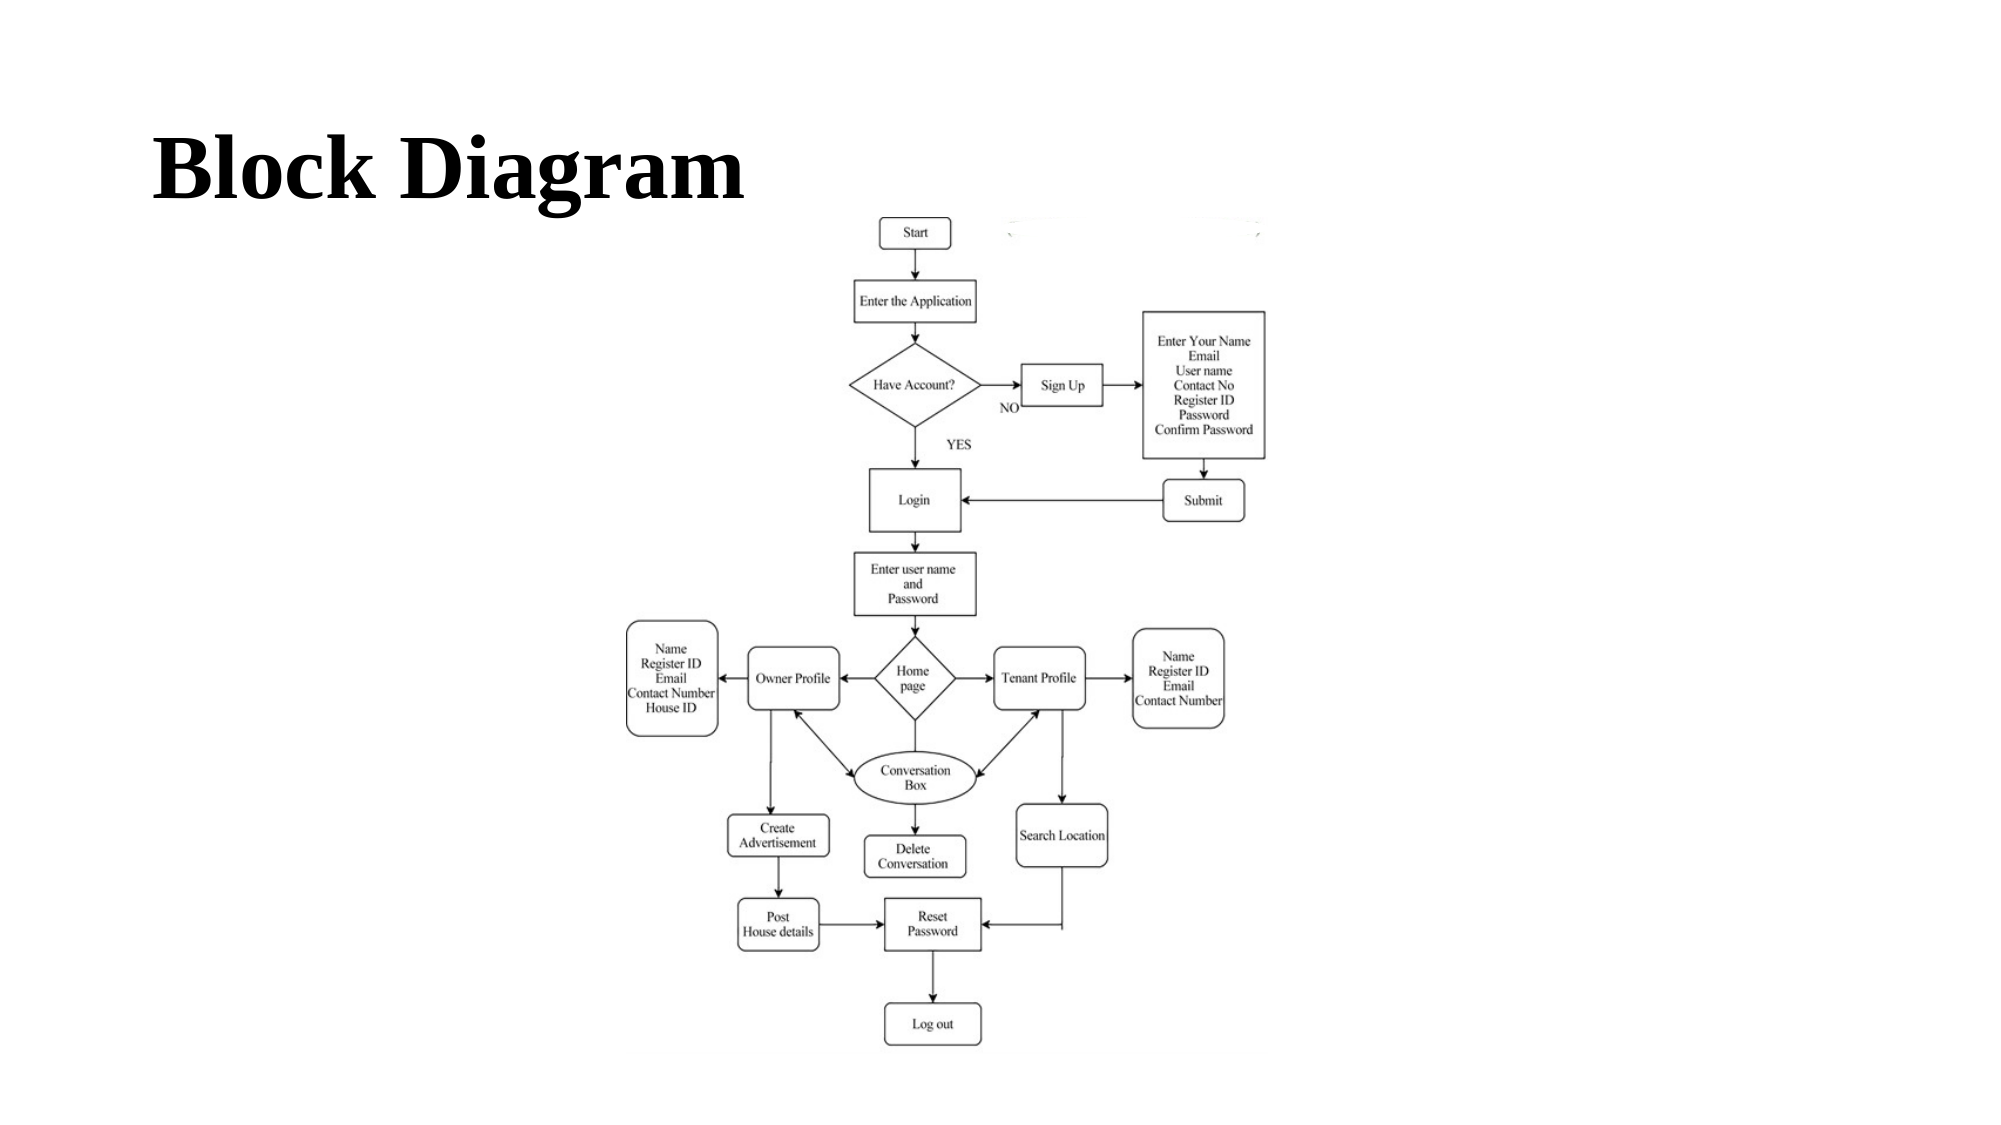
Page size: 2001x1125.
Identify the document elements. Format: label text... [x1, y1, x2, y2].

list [626, 217, 1268, 1054]
title Block Diagram [137, 59, 1863, 278]
